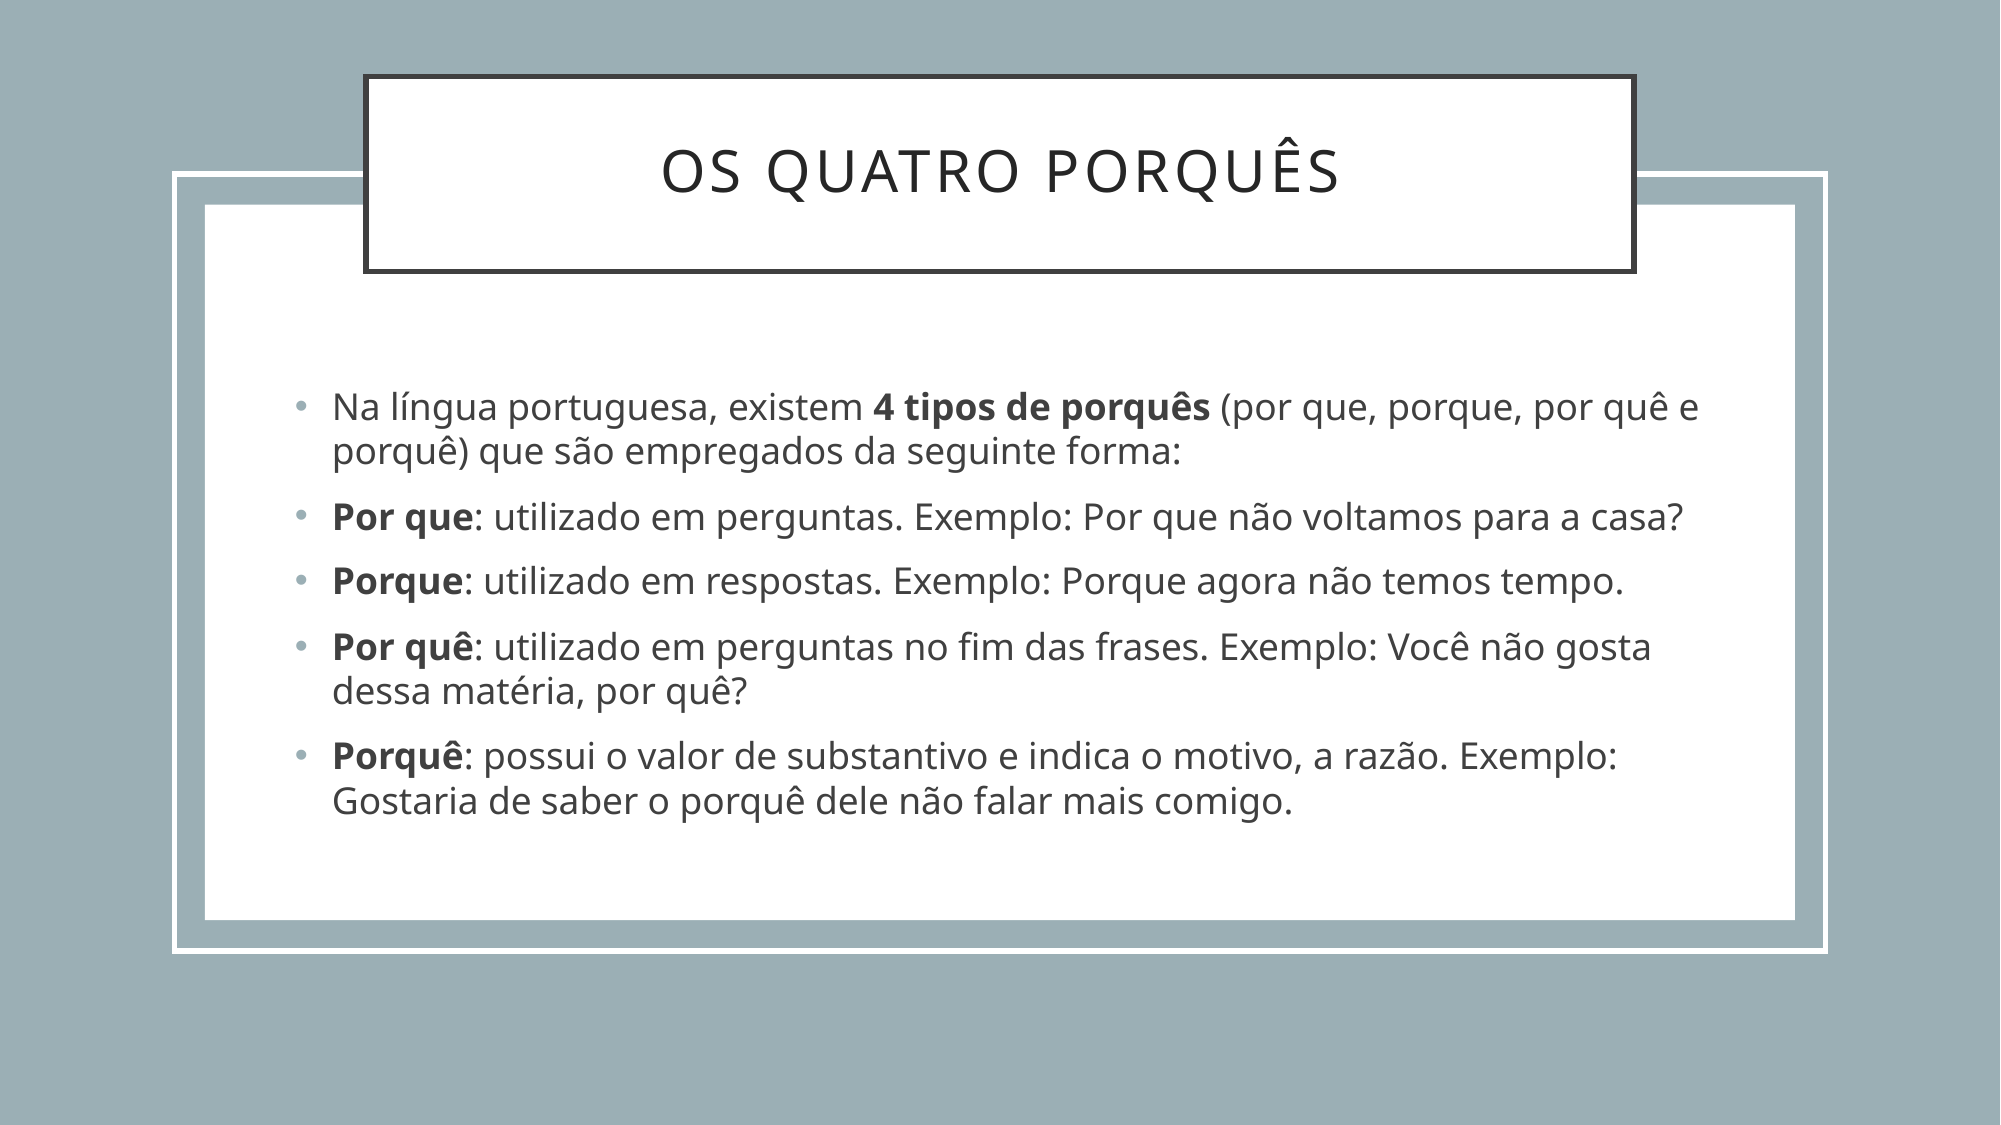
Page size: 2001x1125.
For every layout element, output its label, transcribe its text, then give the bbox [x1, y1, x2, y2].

title Os quatro porquês [363, 74, 1637, 274]
list Na língua portuguesa, existem 4 tipos de porquês (por que, porque, por quê e porquê) que são empregados da seguinte forma: Por que: utilizado em perguntas. Exemplo: Por que não voltamos para a casa? Porque: utilizado em respostas. Exemplo: Porque agora não temos tempo. Por quê: utilizado em perguntas no fim das frases. Exemplo: Você não gosta dessa matéria, por quê? Porquê: possui o valor de substantivo e indica o motivo, a razão. Exemplo: Gostaria de saber o porquê dele não falar mais comigo. [279, 375, 1721, 849]
text_box [0, 0, 2000, 1125]
text_box [173, 173, 1827, 952]
